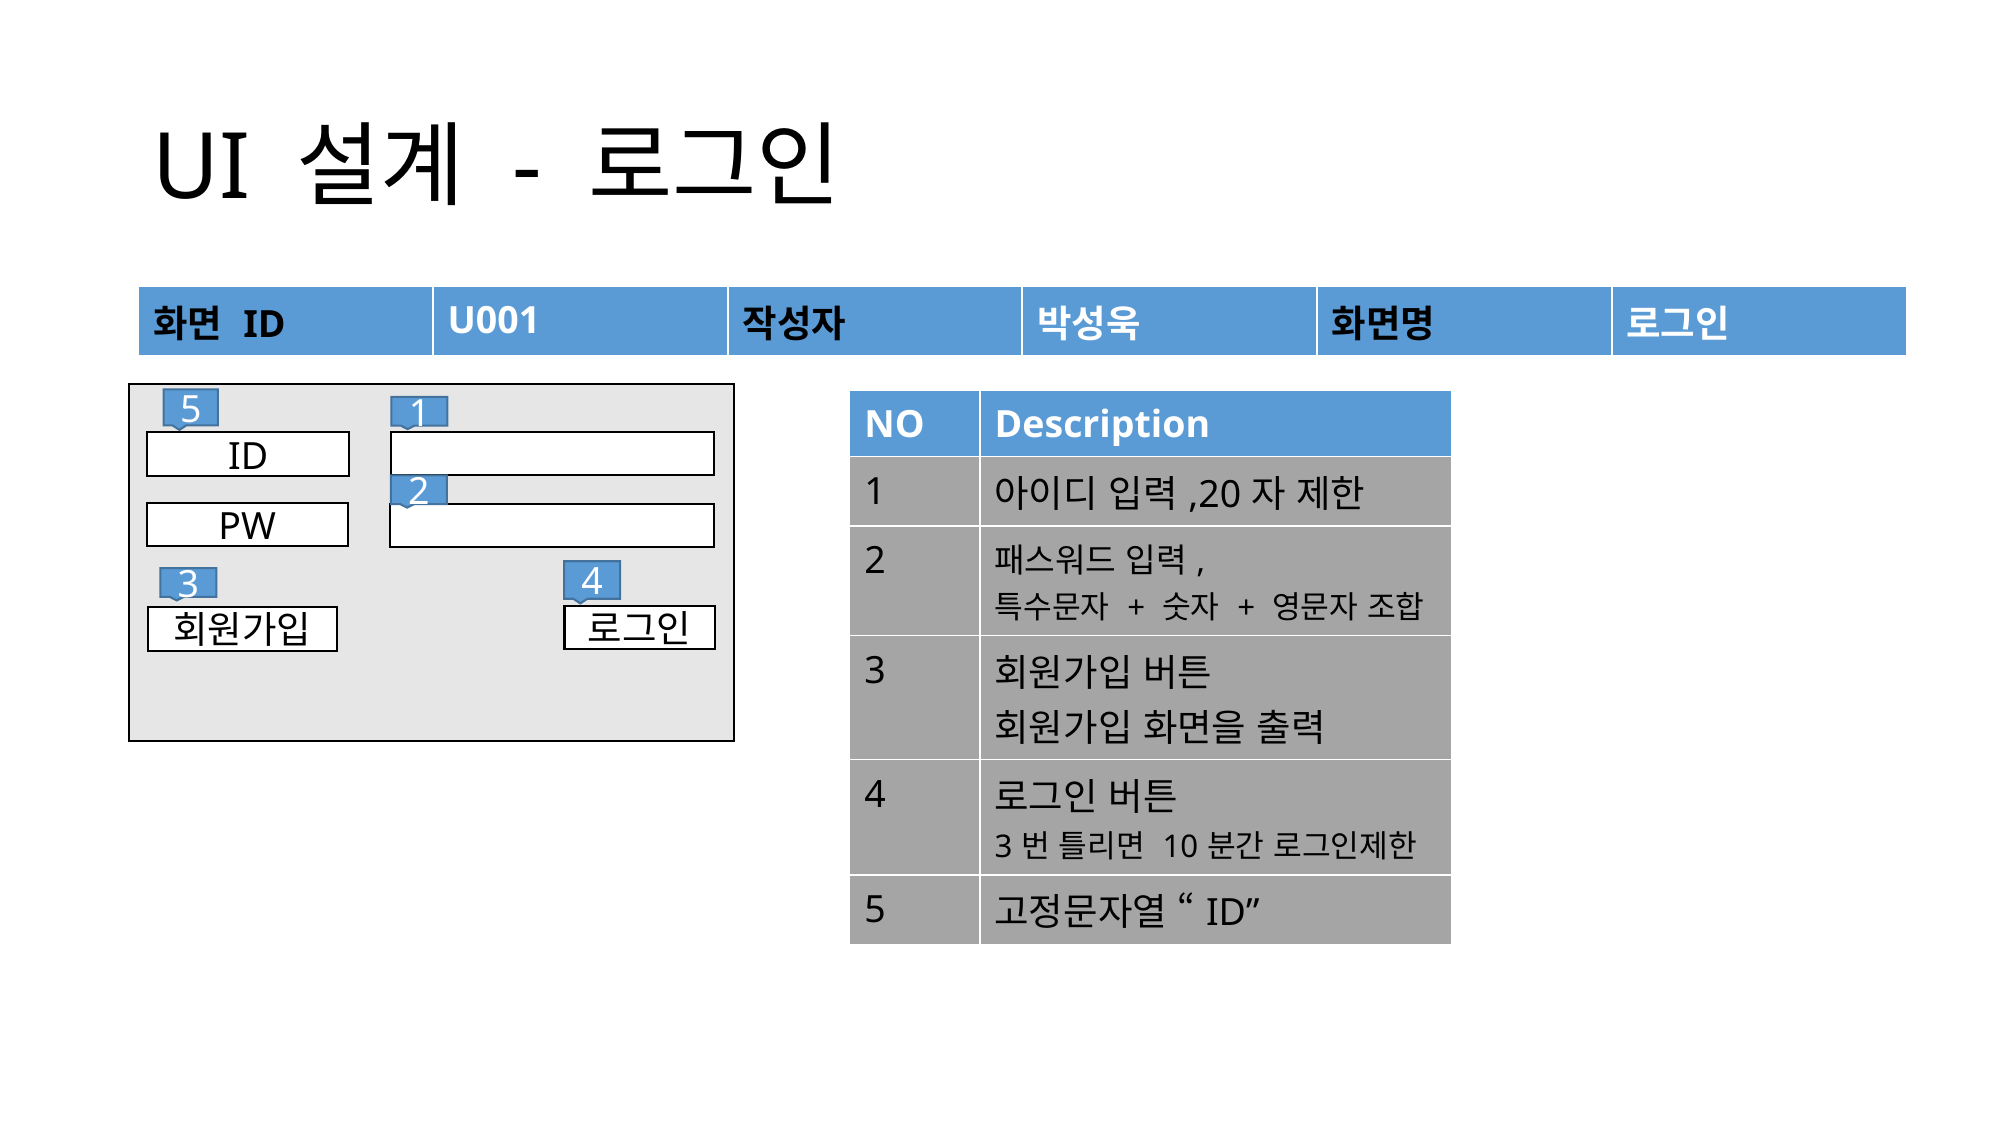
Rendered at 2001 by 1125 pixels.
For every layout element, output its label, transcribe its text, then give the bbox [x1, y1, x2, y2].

text_box 회원가입 [147, 606, 338, 652]
table_cell 고정문자열 “ID” [981, 876, 1451, 944]
table_cell 패스워드 입력, 특수문자 + 숫자 + 영문자 조합 [981, 527, 1451, 635]
text_box [389, 503, 715, 548]
text_box [390, 431, 715, 476]
table_cell 로그인 버튼 3번 틀리면 10분간 로그인제한 [981, 760, 1451, 874]
text_box 5 [162, 388, 219, 432]
table_header 작성자 [729, 287, 1021, 355]
table_header Description [981, 391, 1451, 456]
table_header NO [850, 391, 979, 456]
table_cell 1 [850, 457, 979, 525]
table_cell 3 [850, 636, 979, 759]
text_box 3 [159, 567, 218, 602]
table_header 박성욱 [1023, 287, 1316, 355]
text_box 1 [390, 395, 449, 431]
table_header 화면 ID [139, 287, 432, 355]
table_cell 5 [850, 876, 979, 944]
table_cell 회원가입 버튼 회원가입 화면을 출력 [981, 636, 1451, 759]
text_box 2 [389, 474, 448, 509]
table_cell 아이디 입력,20자 제한 [981, 457, 1451, 525]
table_header 로그인 [1613, 287, 1906, 355]
table_header 화면명 [1318, 287, 1611, 355]
table_cell 2 [850, 527, 979, 635]
text_box 4 [563, 560, 622, 605]
text_box ID [146, 431, 350, 477]
table_header U001 [434, 287, 727, 355]
text_box 로그인 [563, 605, 716, 650]
text_box [128, 383, 735, 742]
title UI 설계 - 로그인 [137, 59, 1863, 278]
table_cell 4 [850, 760, 979, 874]
text_box PW [146, 502, 349, 547]
